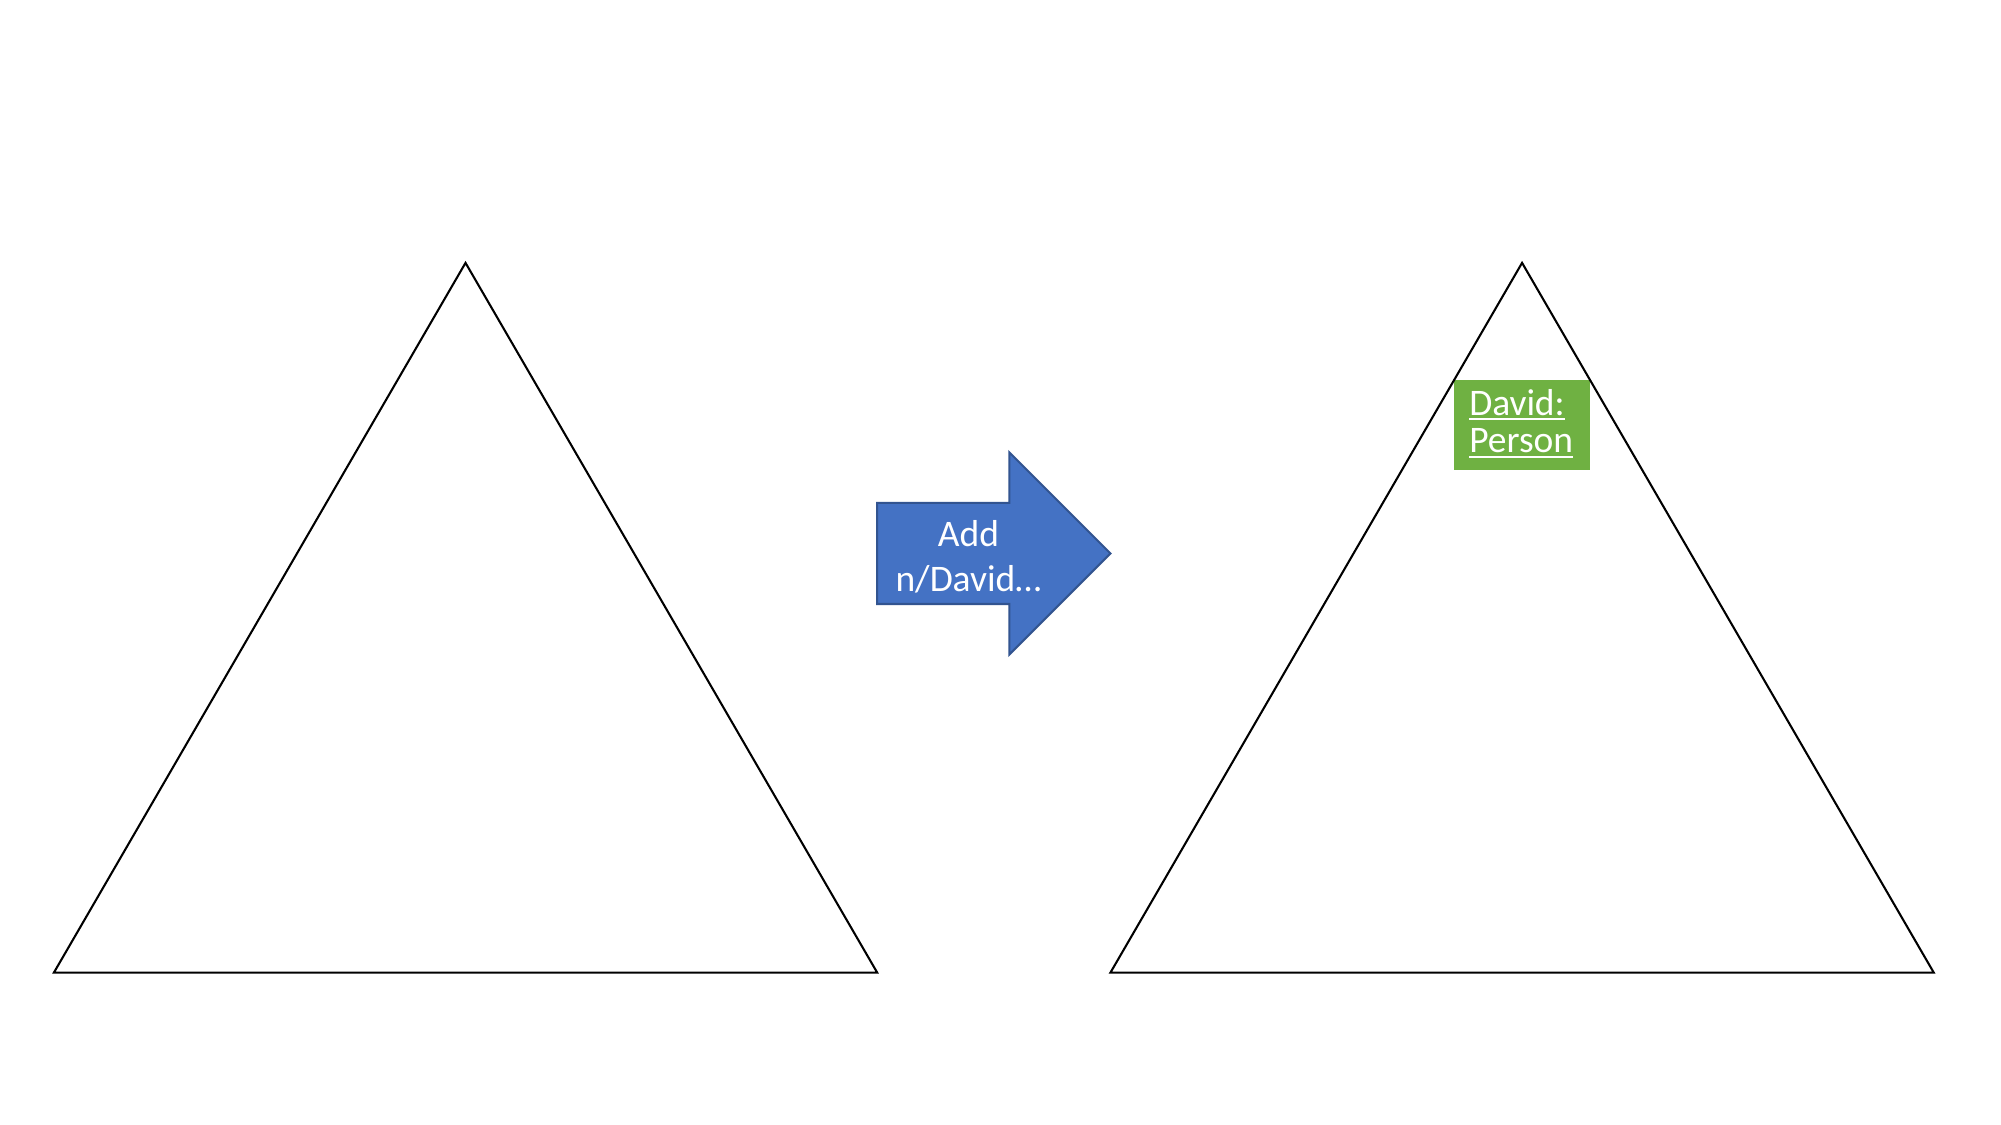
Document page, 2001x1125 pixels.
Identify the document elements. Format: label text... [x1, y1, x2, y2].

text_box [52, 260, 879, 974]
text_box [1108, 260, 1936, 974]
text_box Add n/David… [876, 449, 1112, 658]
